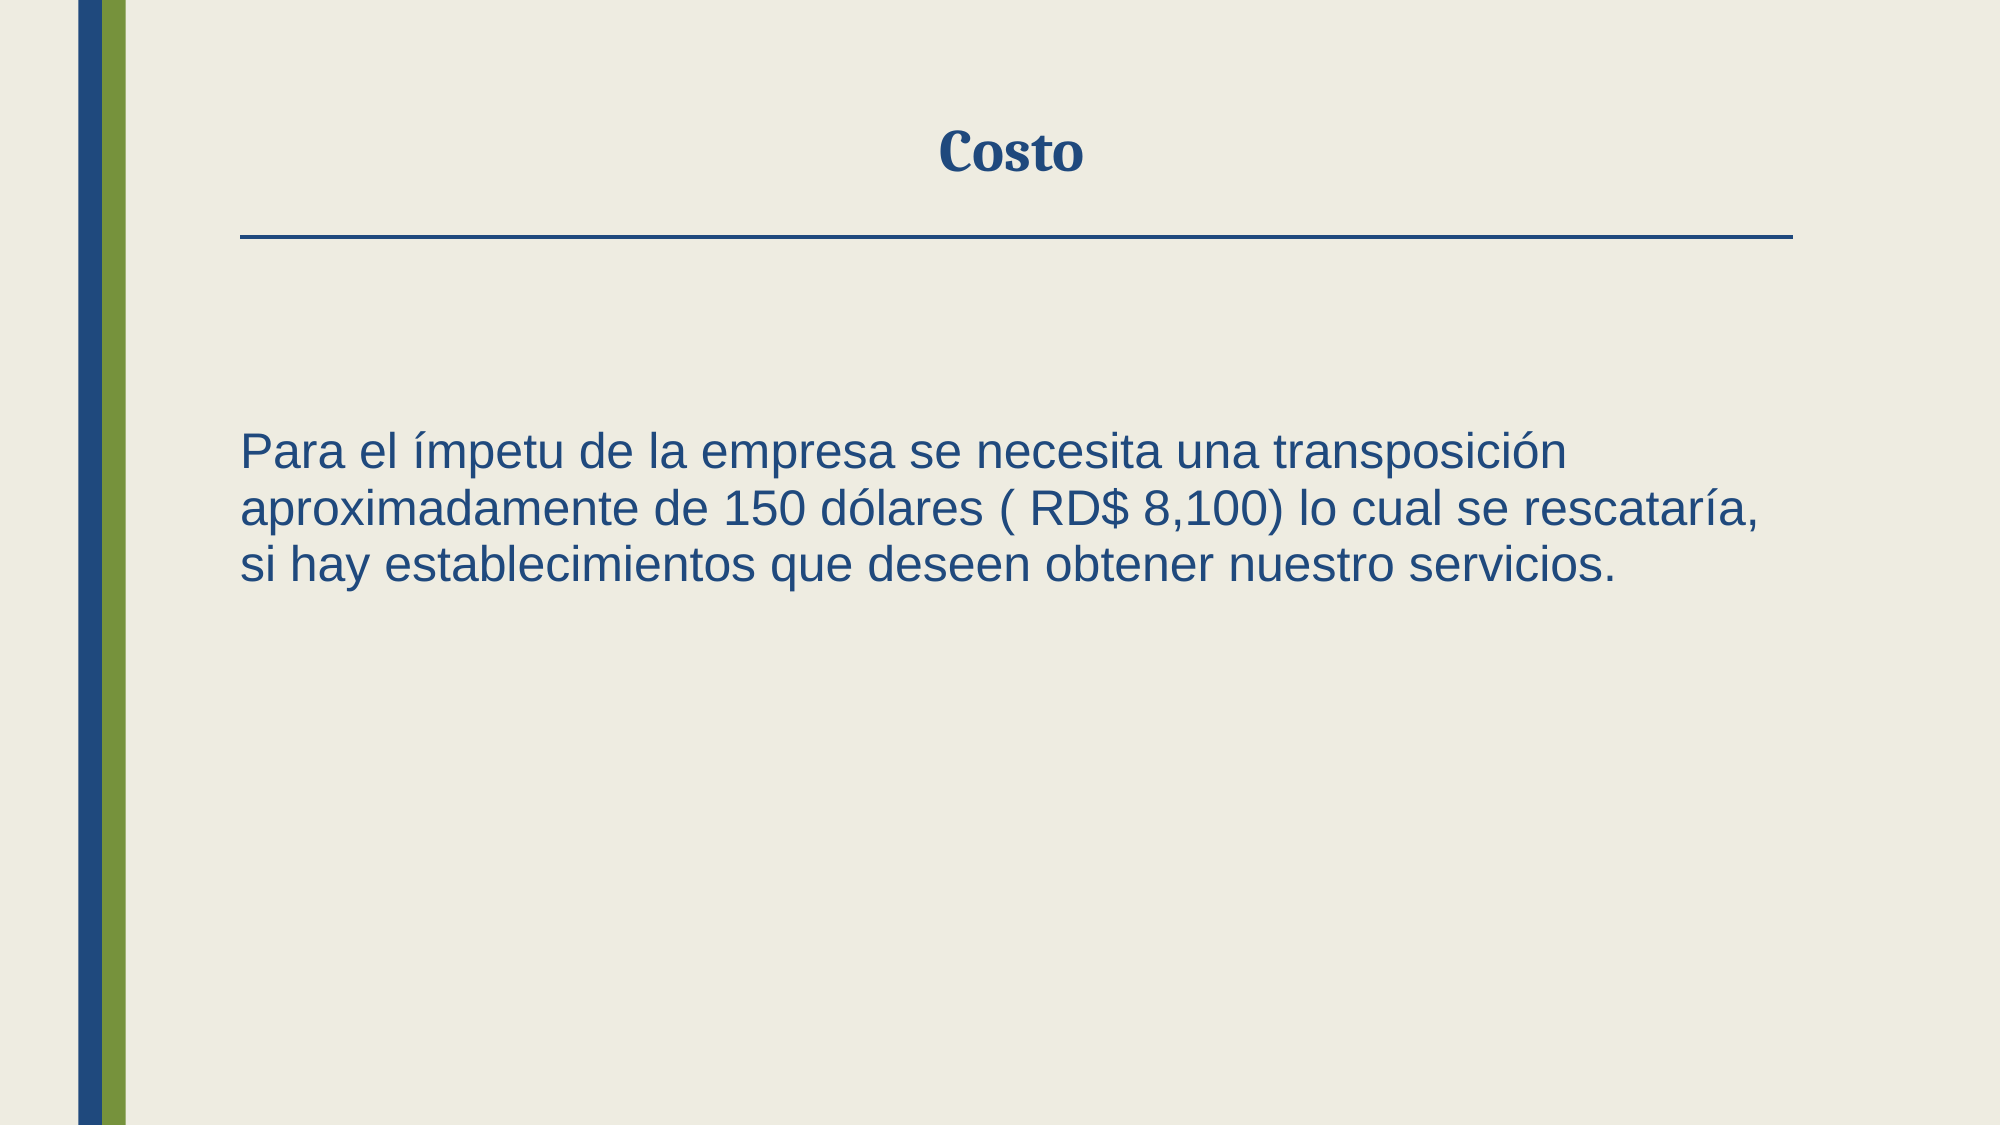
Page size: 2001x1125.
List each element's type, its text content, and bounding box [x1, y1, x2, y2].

title Costo [225, 112, 1800, 231]
list Para el ímpetu de la empresa se necesita una transposición aproximadamente de 150 dólares ( RD$ 8,100) lo cual se rescataría, si hay establecimientos que deseen obtener nuestro servicios. [225, 249, 1800, 969]
